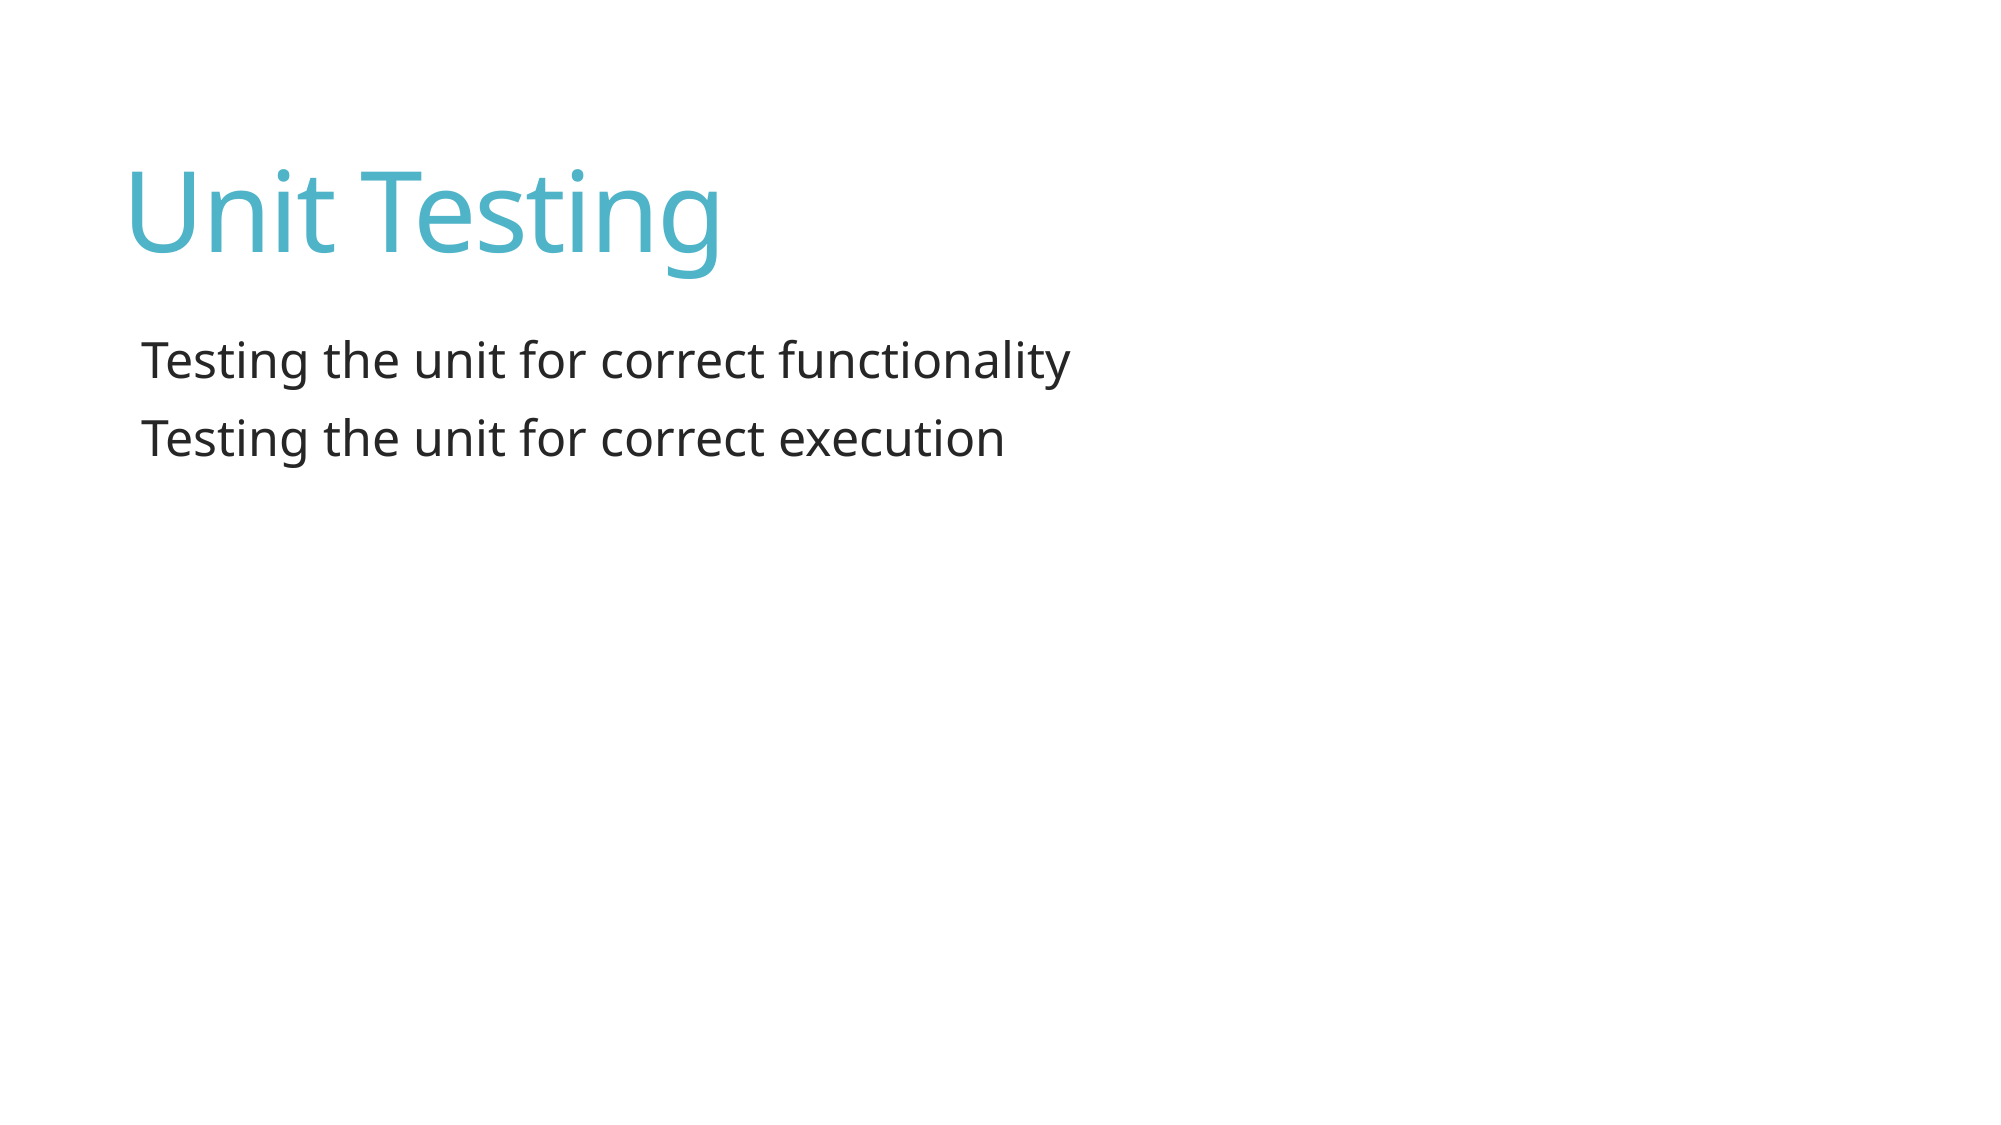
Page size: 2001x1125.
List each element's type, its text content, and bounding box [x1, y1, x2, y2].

list Testing the unit for correct functionality Testing the unit for correct execution [111, 329, 1876, 948]
title Unit Testing [107, 81, 1875, 354]
